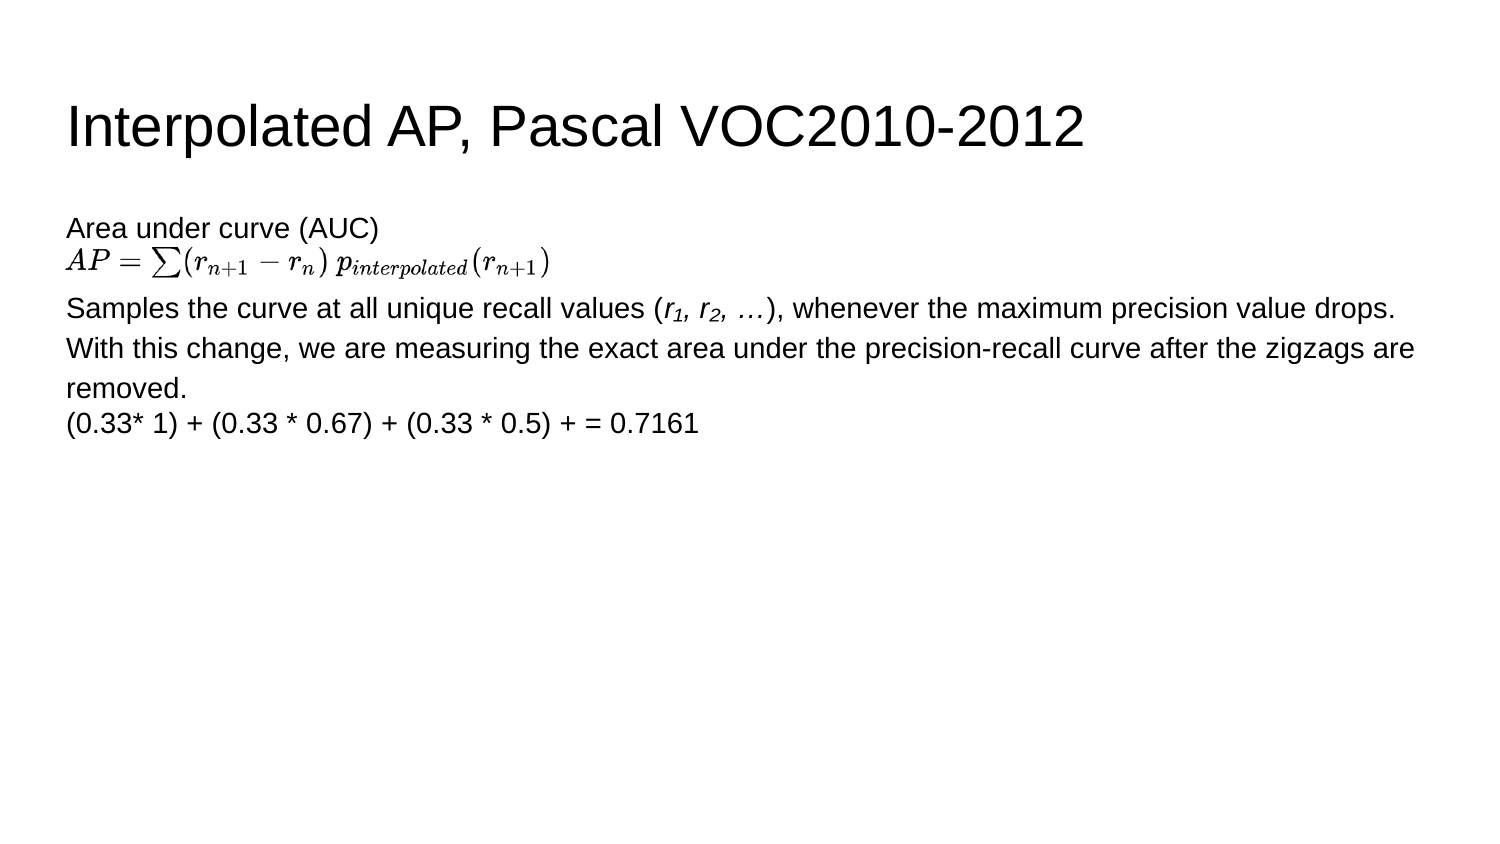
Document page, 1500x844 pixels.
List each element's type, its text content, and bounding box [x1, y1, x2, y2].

list Area under curve (AUC) Samples the curve at all unique recall values (r₁, r₂, …), whenever the maximum precision value drops. With this change, we are measuring the exact area under the precision-recall curve after the zigzags are removed. (0.33* 1) + (0.33 * 0.67) + (0.33 * 0.5) + = 0.7161 [51, 189, 1449, 750]
title Interpolated AP, Pascal VOC2010-2012 [51, 72, 1449, 167]
picture [63, 240, 551, 281]
